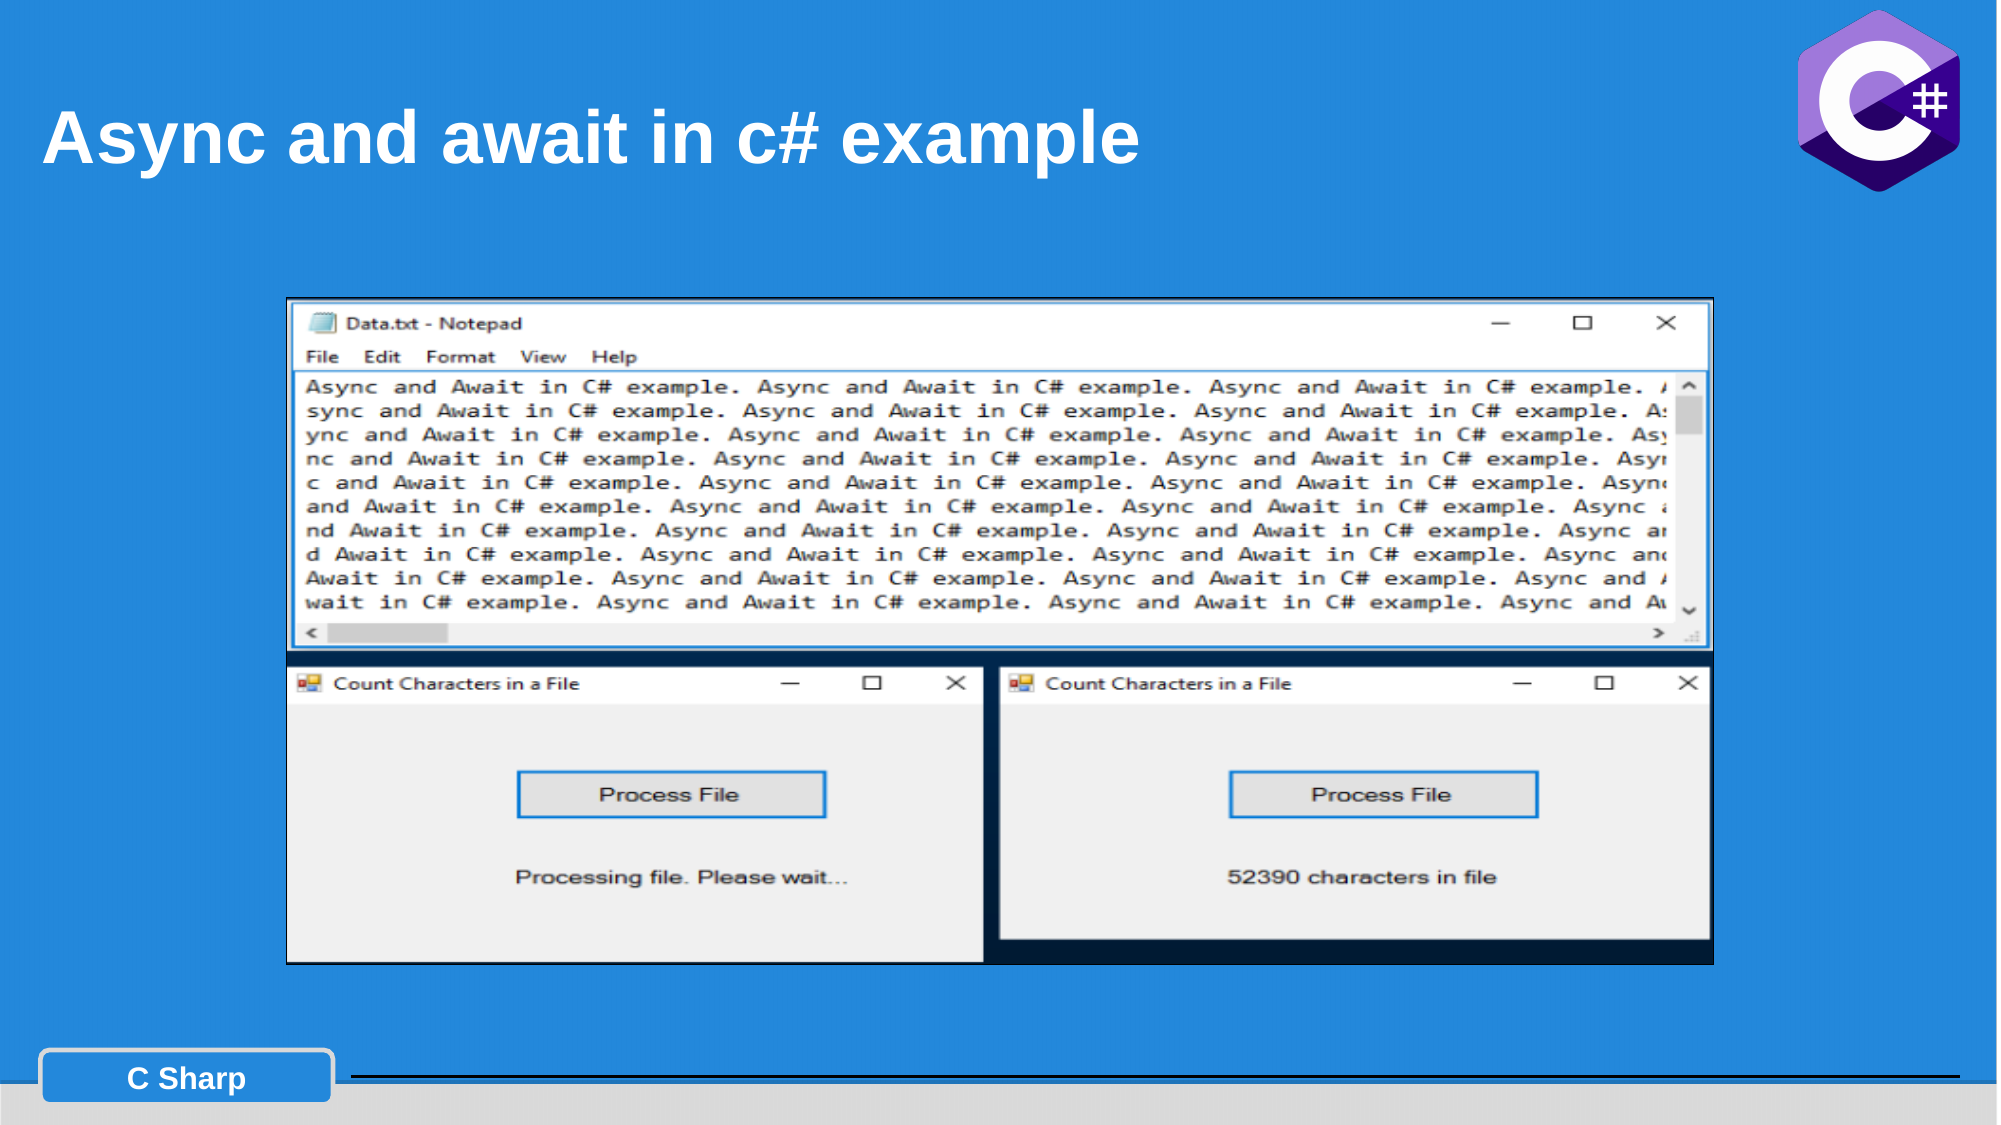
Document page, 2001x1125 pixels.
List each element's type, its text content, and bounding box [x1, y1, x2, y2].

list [286, 297, 1714, 965]
picture [0, 0, 2001, 1125]
title Async and await in c# example [26, 32, 1694, 188]
